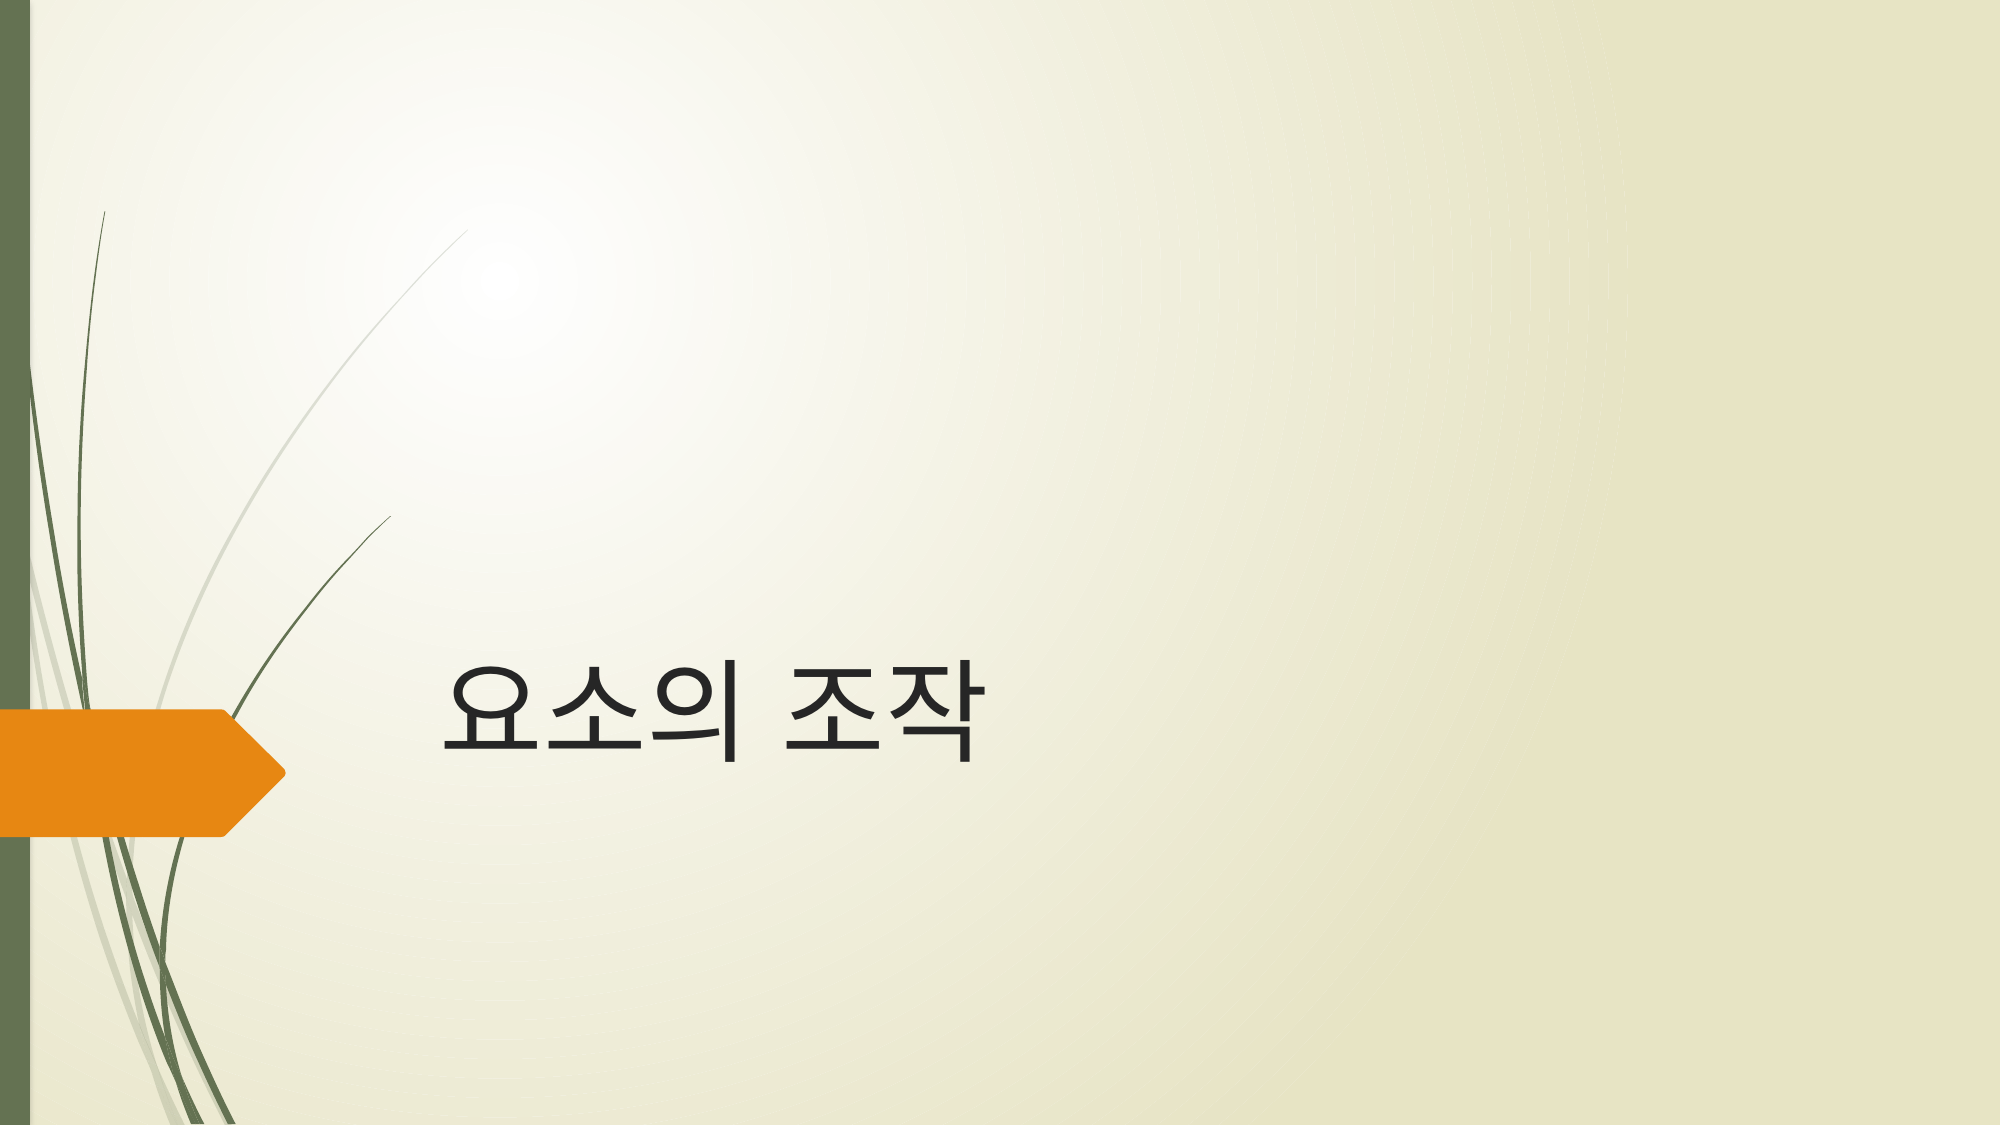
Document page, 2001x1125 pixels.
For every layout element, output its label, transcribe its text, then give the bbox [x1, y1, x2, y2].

title 요소의 조작 [424, 412, 1888, 784]
